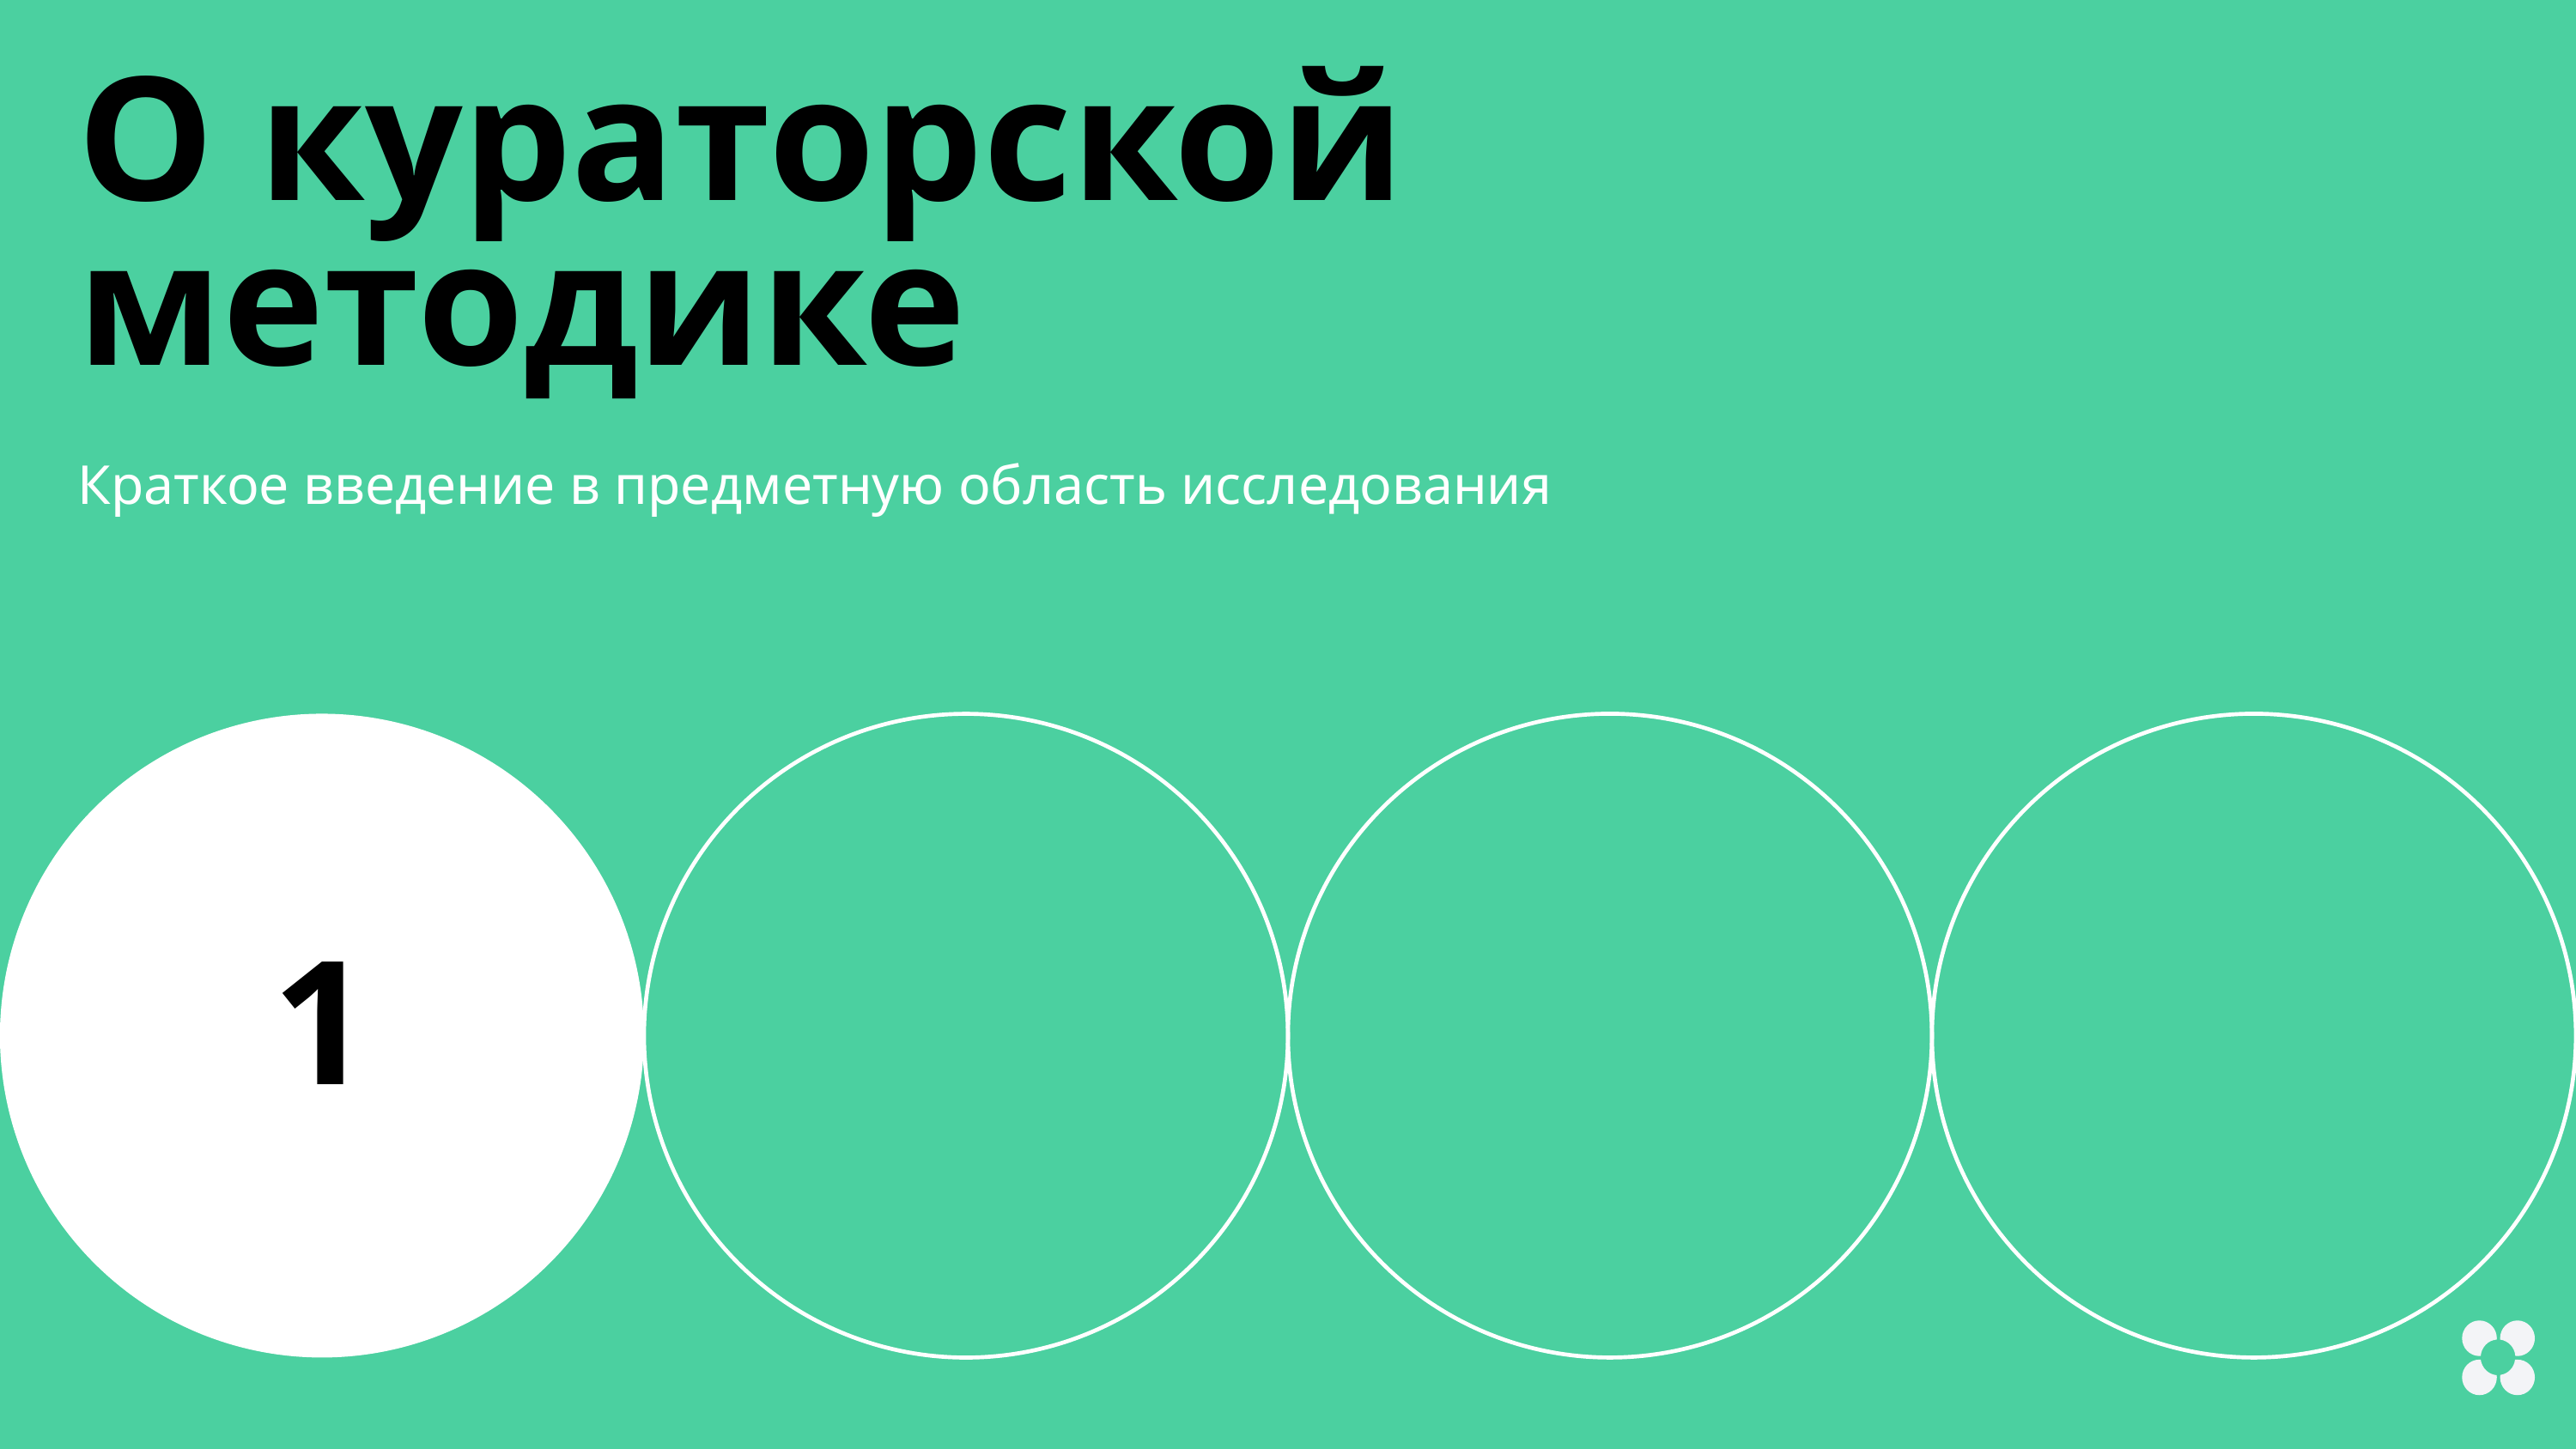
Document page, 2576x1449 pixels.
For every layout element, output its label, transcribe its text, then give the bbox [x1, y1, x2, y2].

text_box [644, 713, 1288, 1358]
text_box 1 [0, 713, 644, 1358]
text_box [1931, 713, 2576, 1358]
text_box О кураторской методике Краткое введение в предметную область исследования [77, 69, 2150, 698]
text_box [1288, 713, 1932, 1358]
